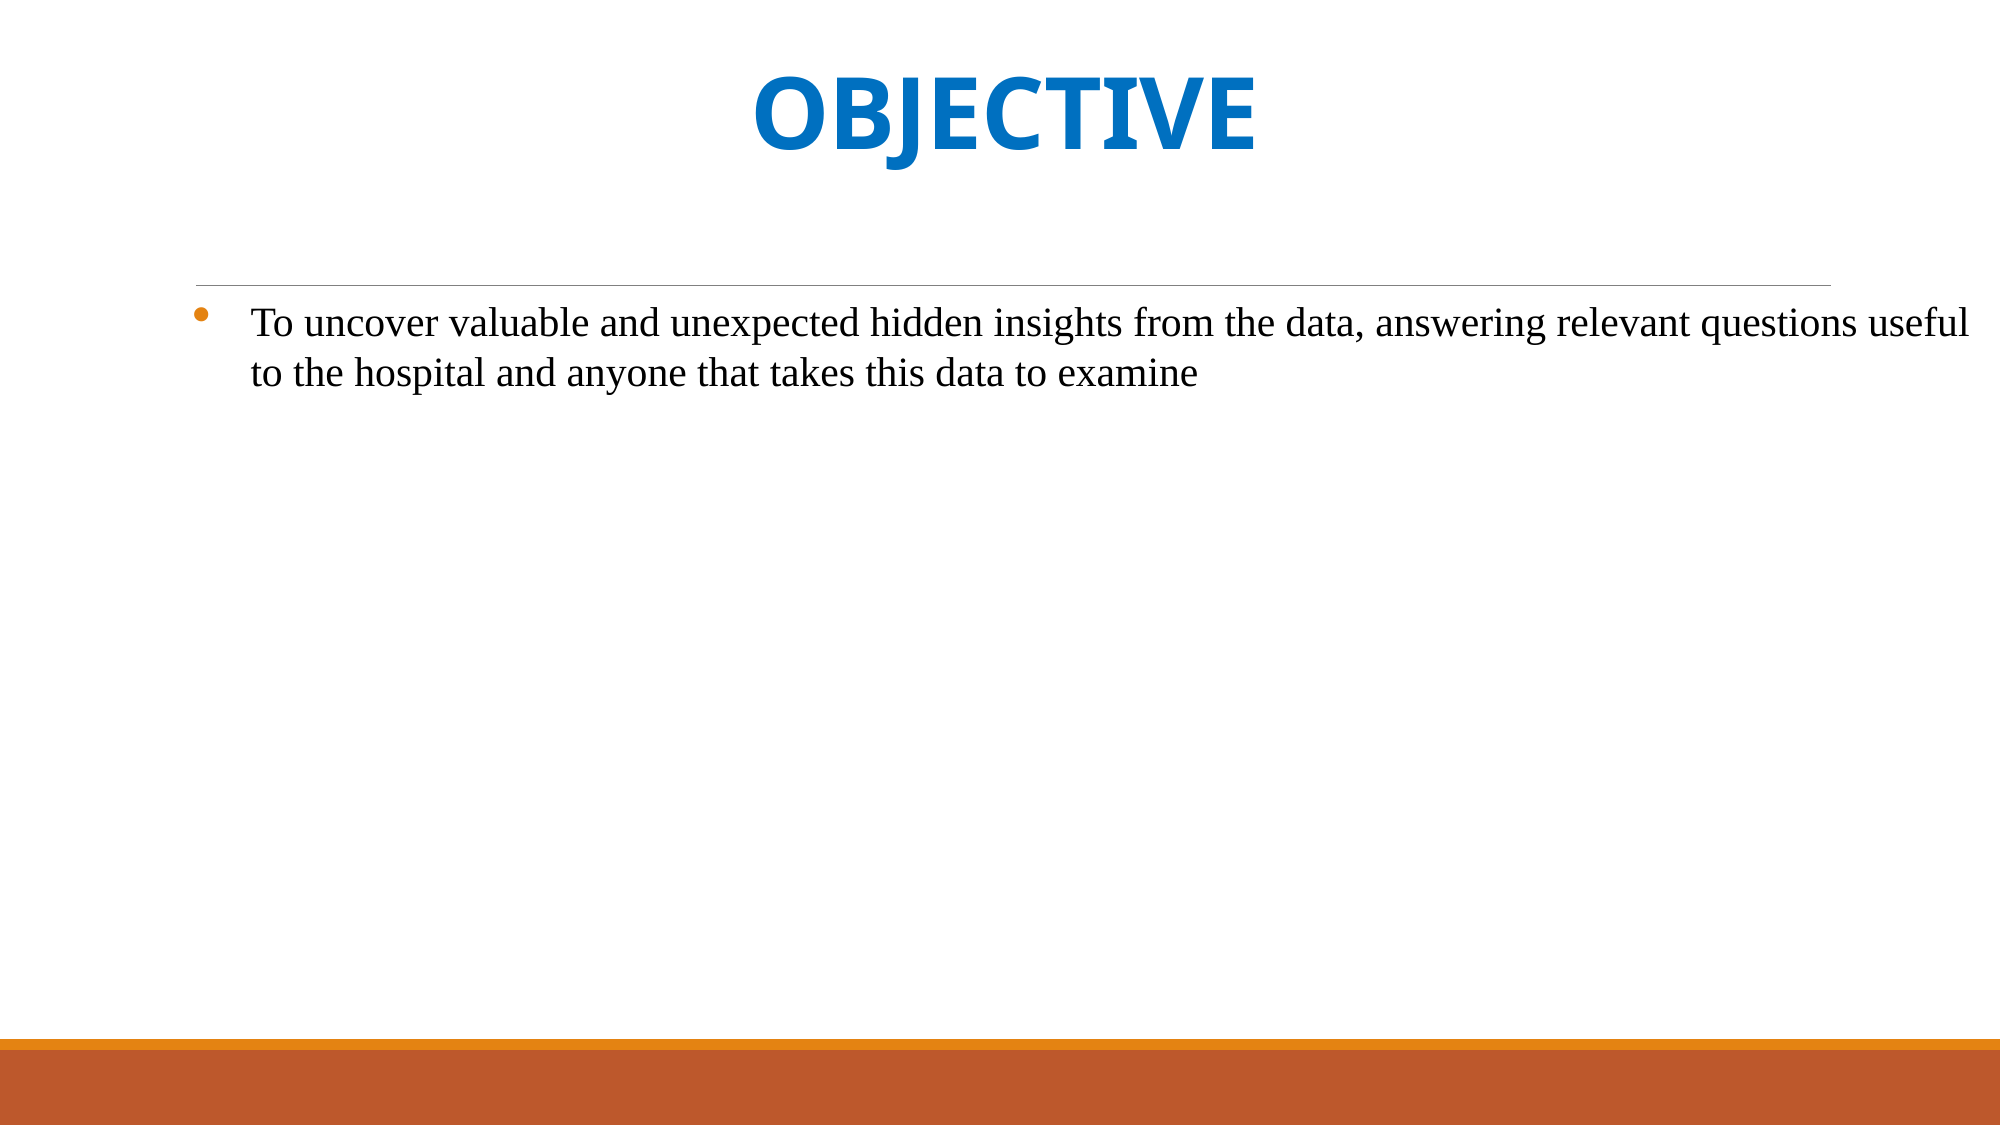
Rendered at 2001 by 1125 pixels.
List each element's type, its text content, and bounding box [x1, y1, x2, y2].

title OBJECTIVE [180, 47, 1830, 178]
list To uncover valuable and unexpected hidden insights from the data, answering relevant questions useful to the hospital and anyone that takes this data to examine [194, 287, 2000, 469]
